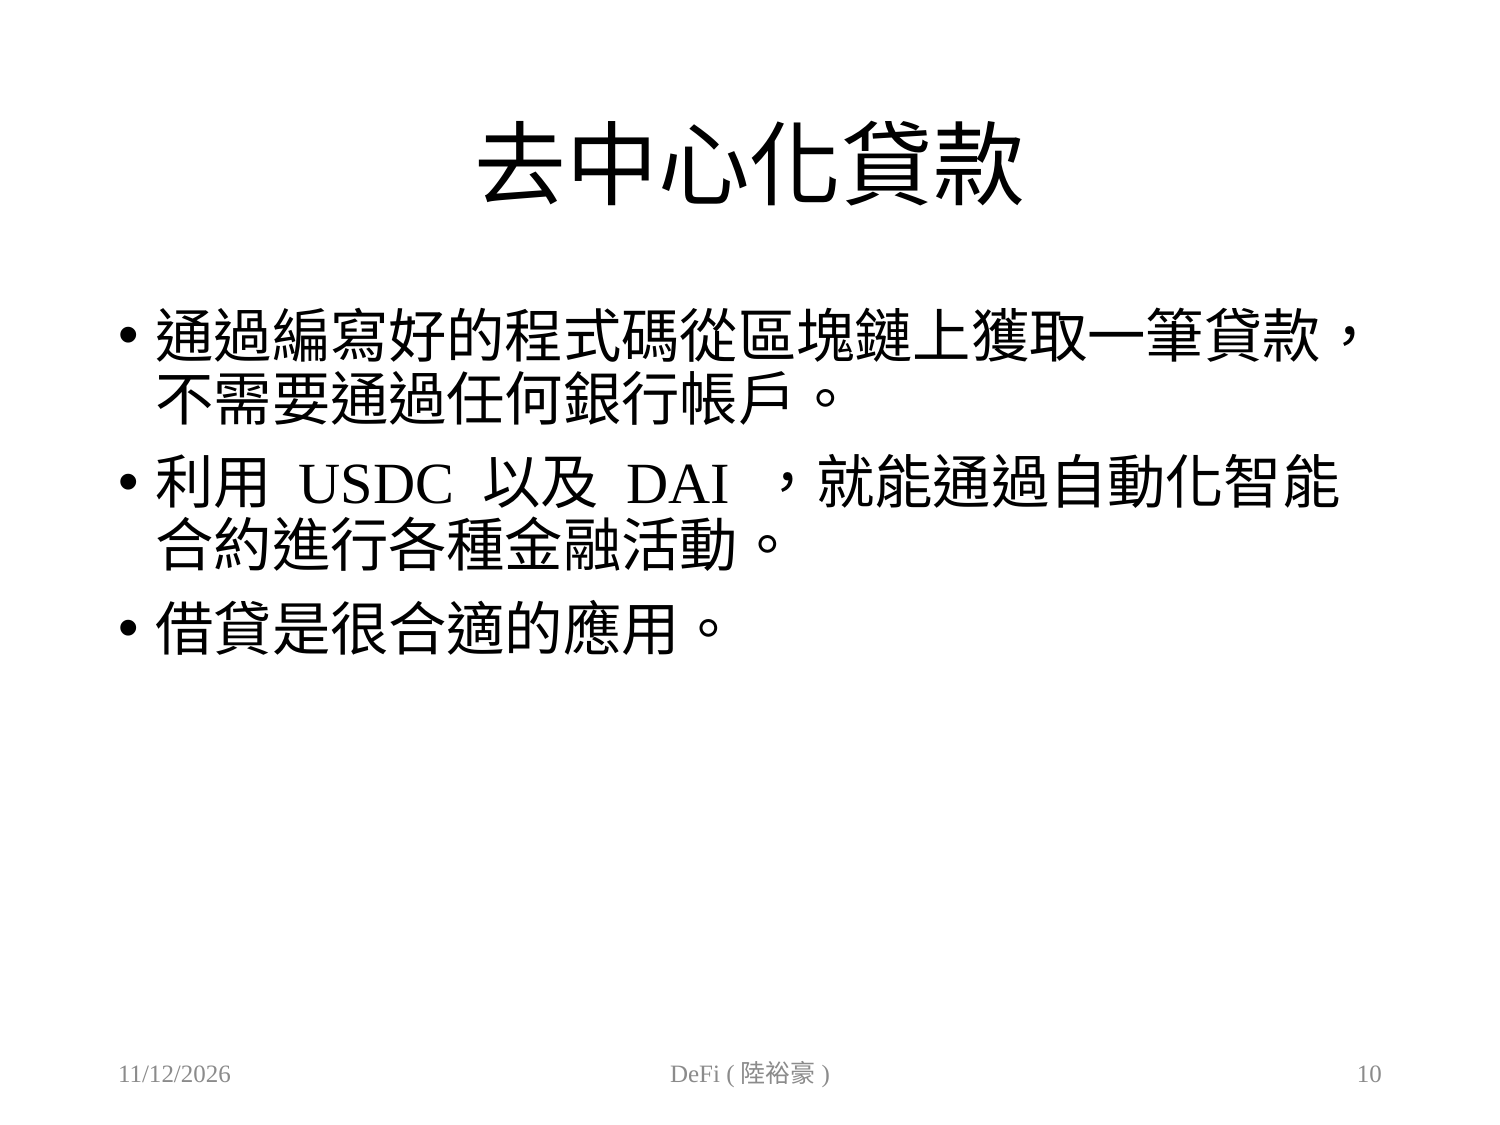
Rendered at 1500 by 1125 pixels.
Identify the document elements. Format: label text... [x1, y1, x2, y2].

footer DeFi (陸裕豪) [496, 1042, 1004, 1103]
slide_number 10 [1059, 1042, 1397, 1103]
list 通過編寫好的程式碼從區塊鏈上獲取一筆貸款，不需要通過任何銀行帳戶。 利用 USDC 以及 DAI ，就能通過自動化智能合約進行各種金融活動。 借貸是很合適的應用。 [103, 299, 1397, 1014]
title 去中心化貸款 [103, 59, 1397, 278]
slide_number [103, 1042, 441, 1103]
